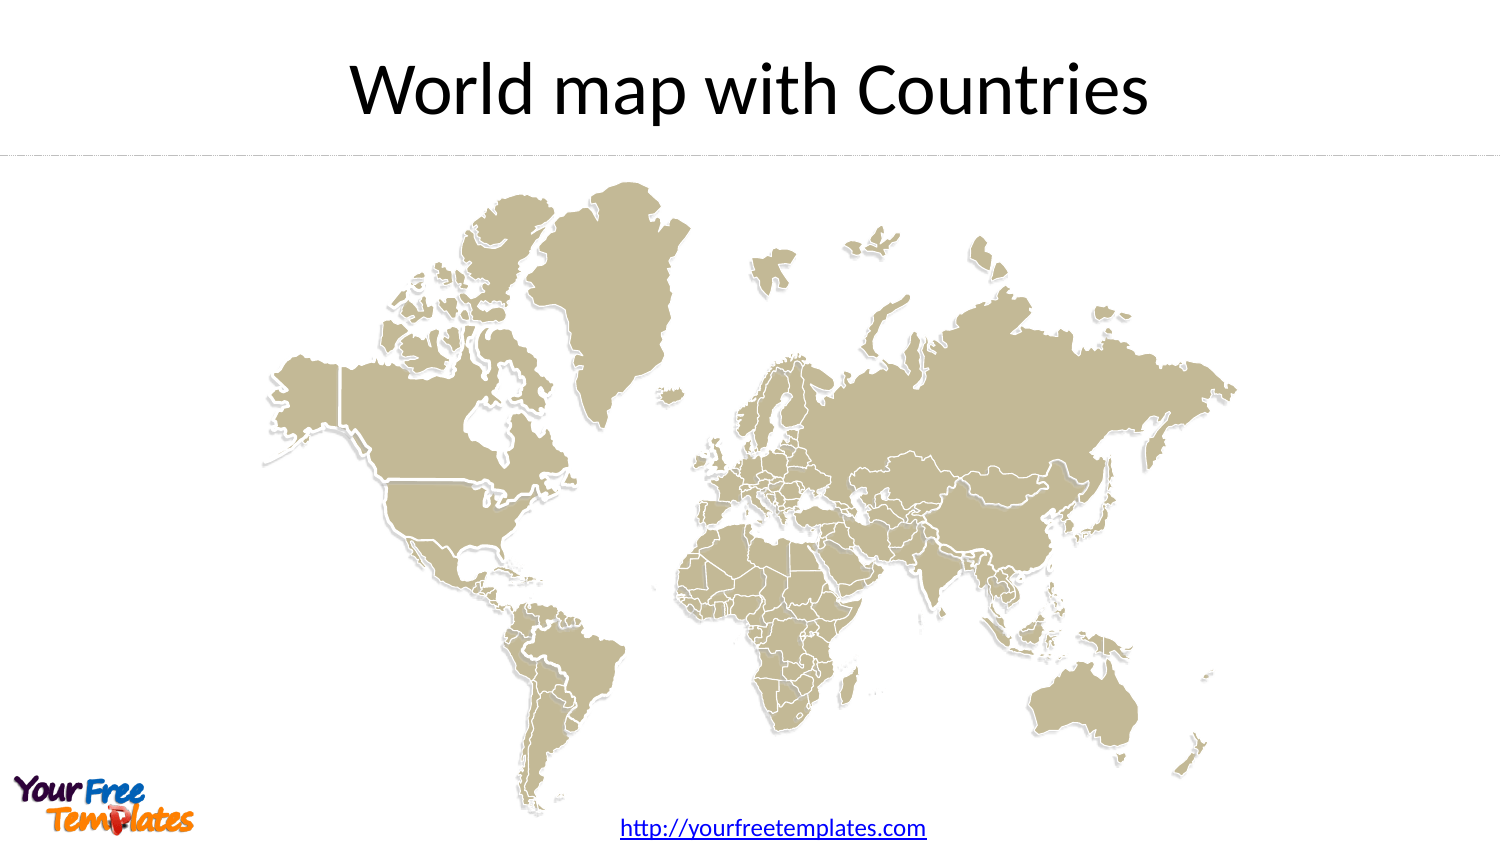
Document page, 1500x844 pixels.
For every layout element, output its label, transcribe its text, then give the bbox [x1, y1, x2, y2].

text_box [264, 181, 1239, 814]
picture [10, 768, 202, 839]
title World map with Countries [75, 14, 1425, 155]
